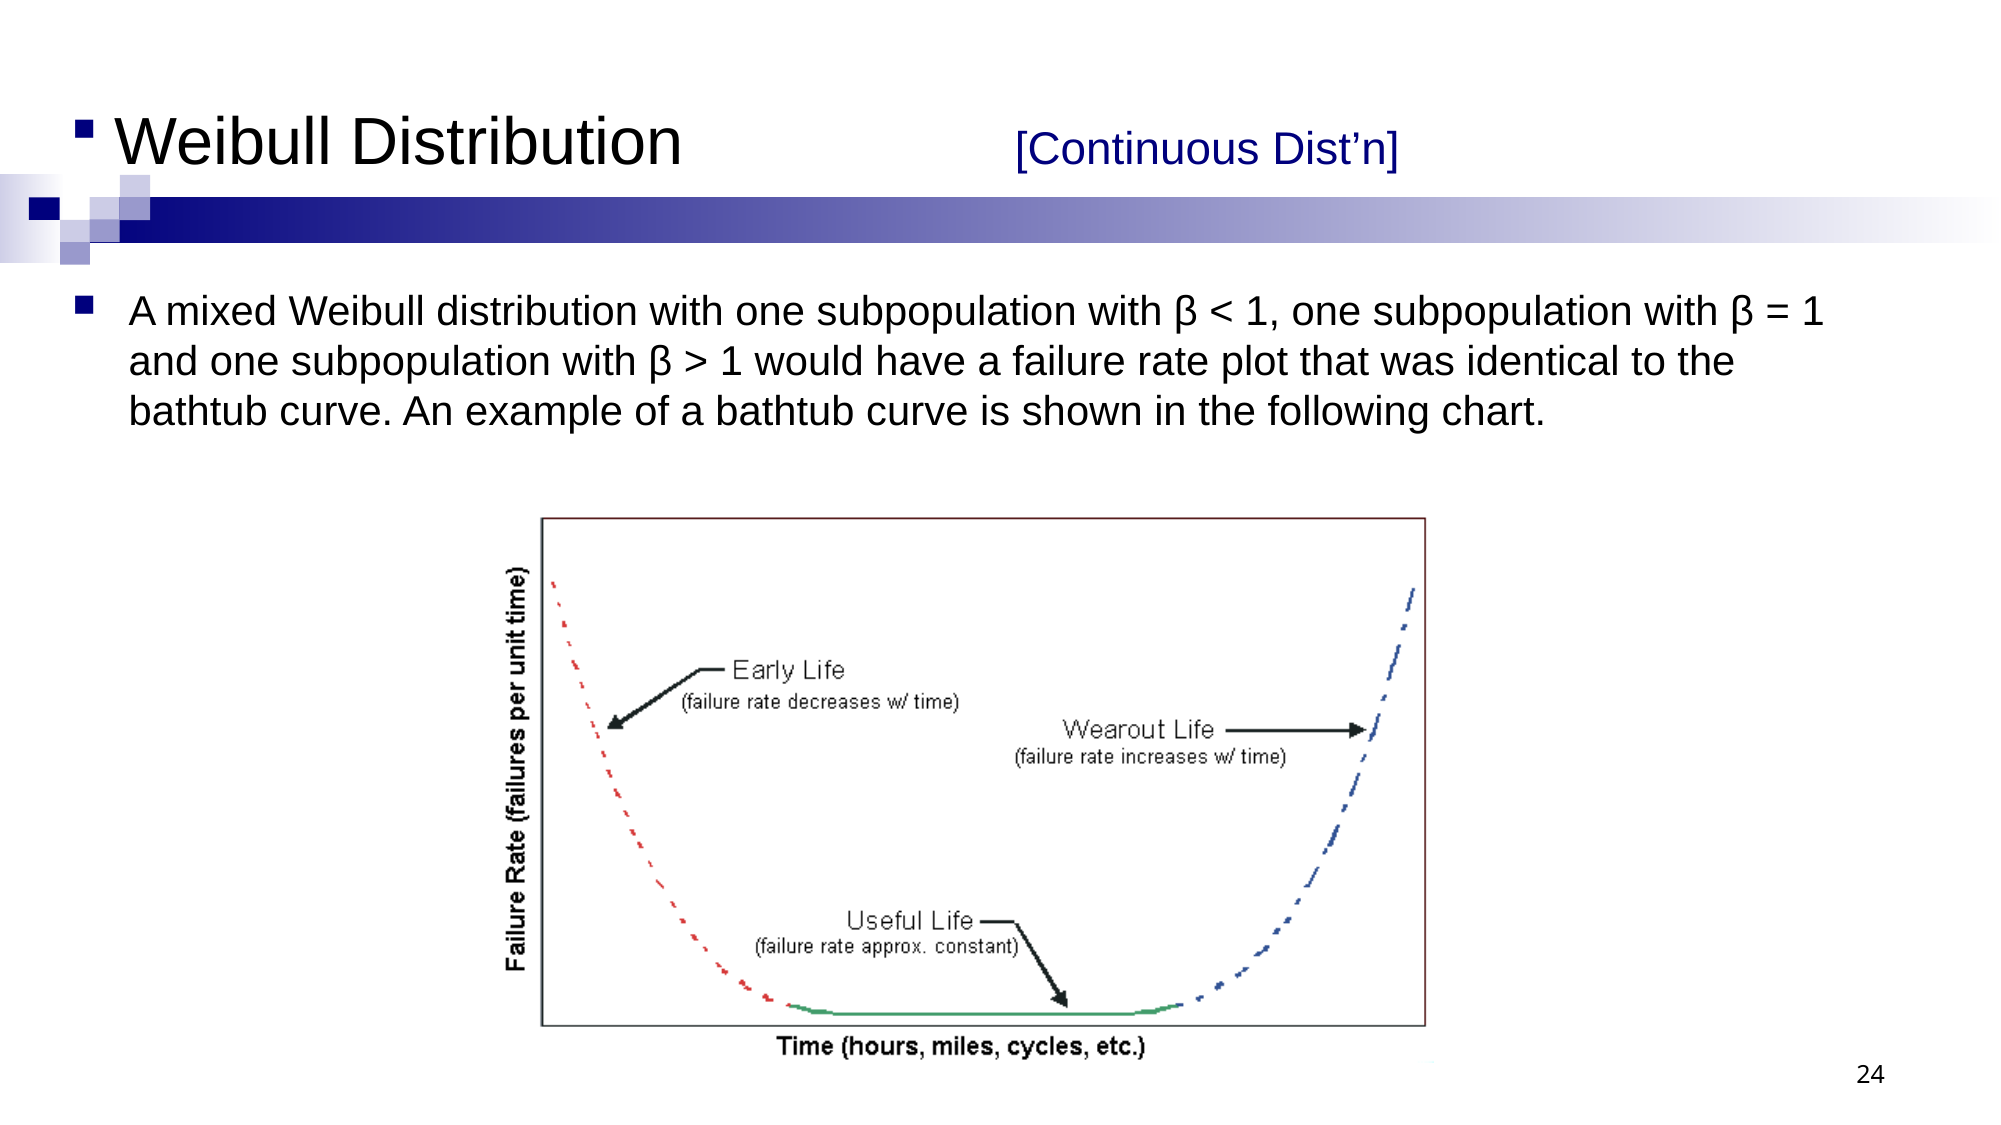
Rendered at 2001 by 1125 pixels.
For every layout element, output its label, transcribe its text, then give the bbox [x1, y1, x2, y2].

slide_number 24 [1433, 1024, 1901, 1101]
title Weibull Distribution [Continuous Dist’n] [99, 75, 1900, 200]
list A mixed Weibull distribution with one subpopulation with β < 1, one subpopulation with β = 1 and one subpopulation with β > 1 would have a failure rate plot that was identical to the bathtub curve. An example of a bathtub curve is shown in the following chart. [57, 100, 1858, 1063]
picture [492, 510, 1434, 1063]
